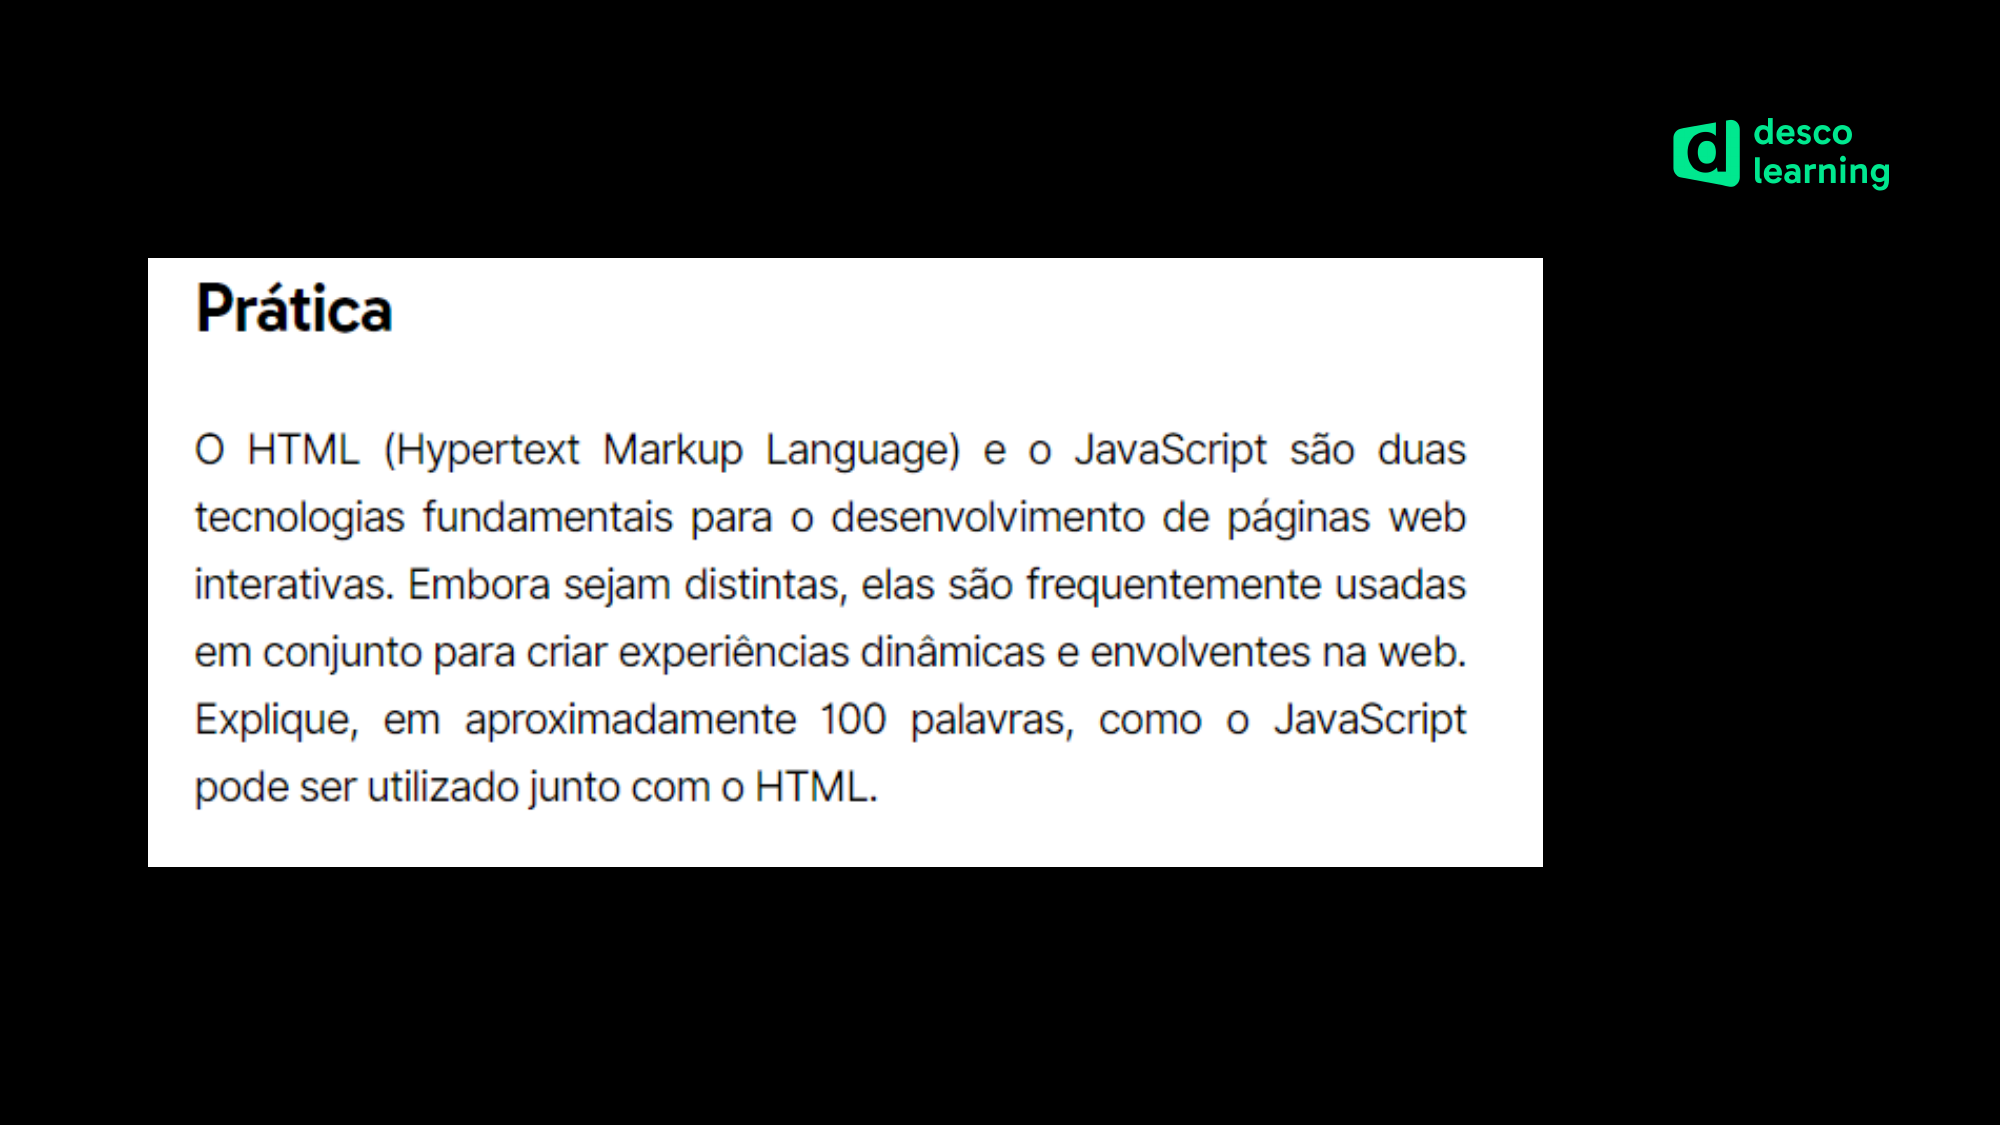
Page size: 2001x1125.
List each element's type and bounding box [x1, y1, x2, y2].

picture [148, 258, 1543, 867]
picture [1661, 100, 1894, 205]
